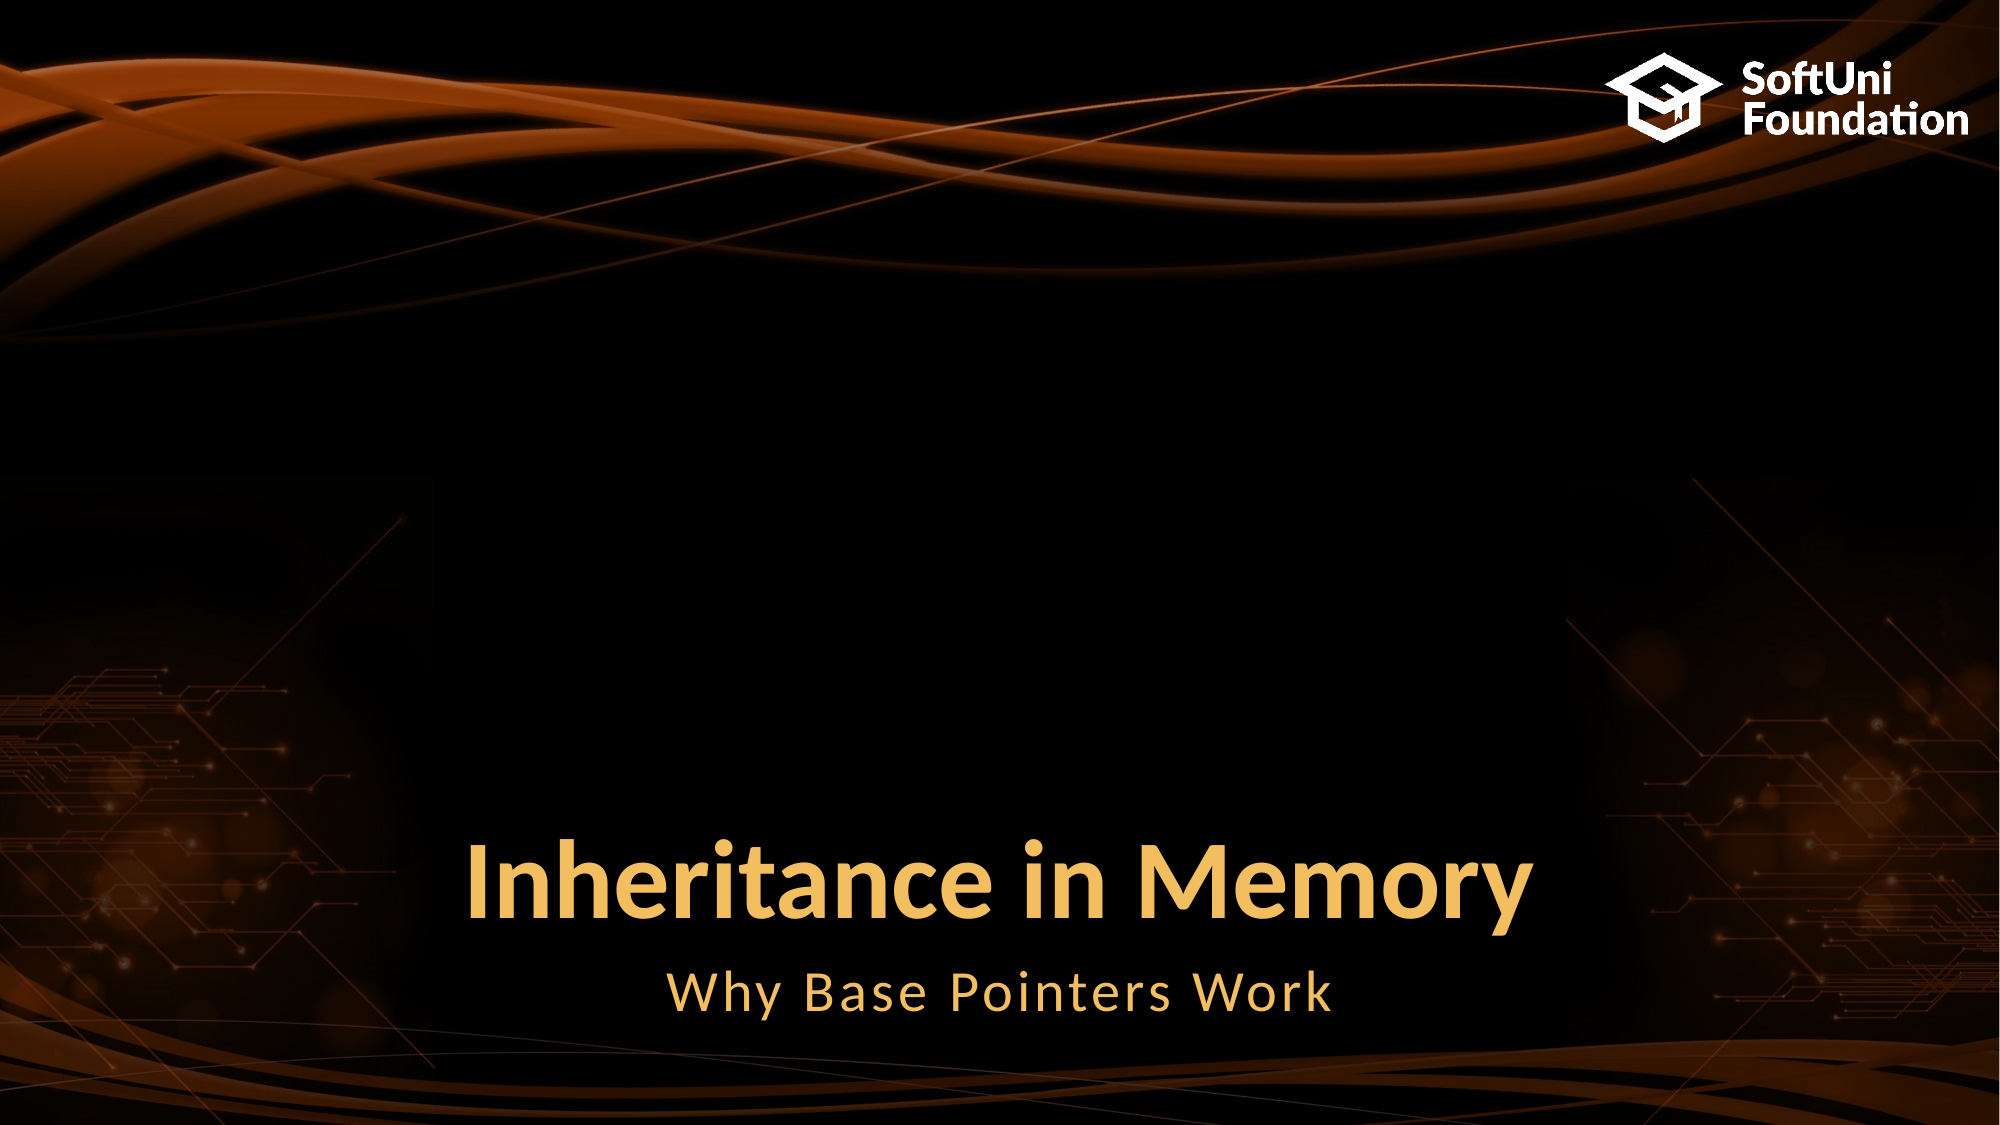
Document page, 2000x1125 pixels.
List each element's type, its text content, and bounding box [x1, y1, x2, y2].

title Inheritance in Memory [149, 842, 1850, 944]
list Why Base Pointers Work [149, 944, 1850, 1028]
picture [0, 0, 2000, 1125]
